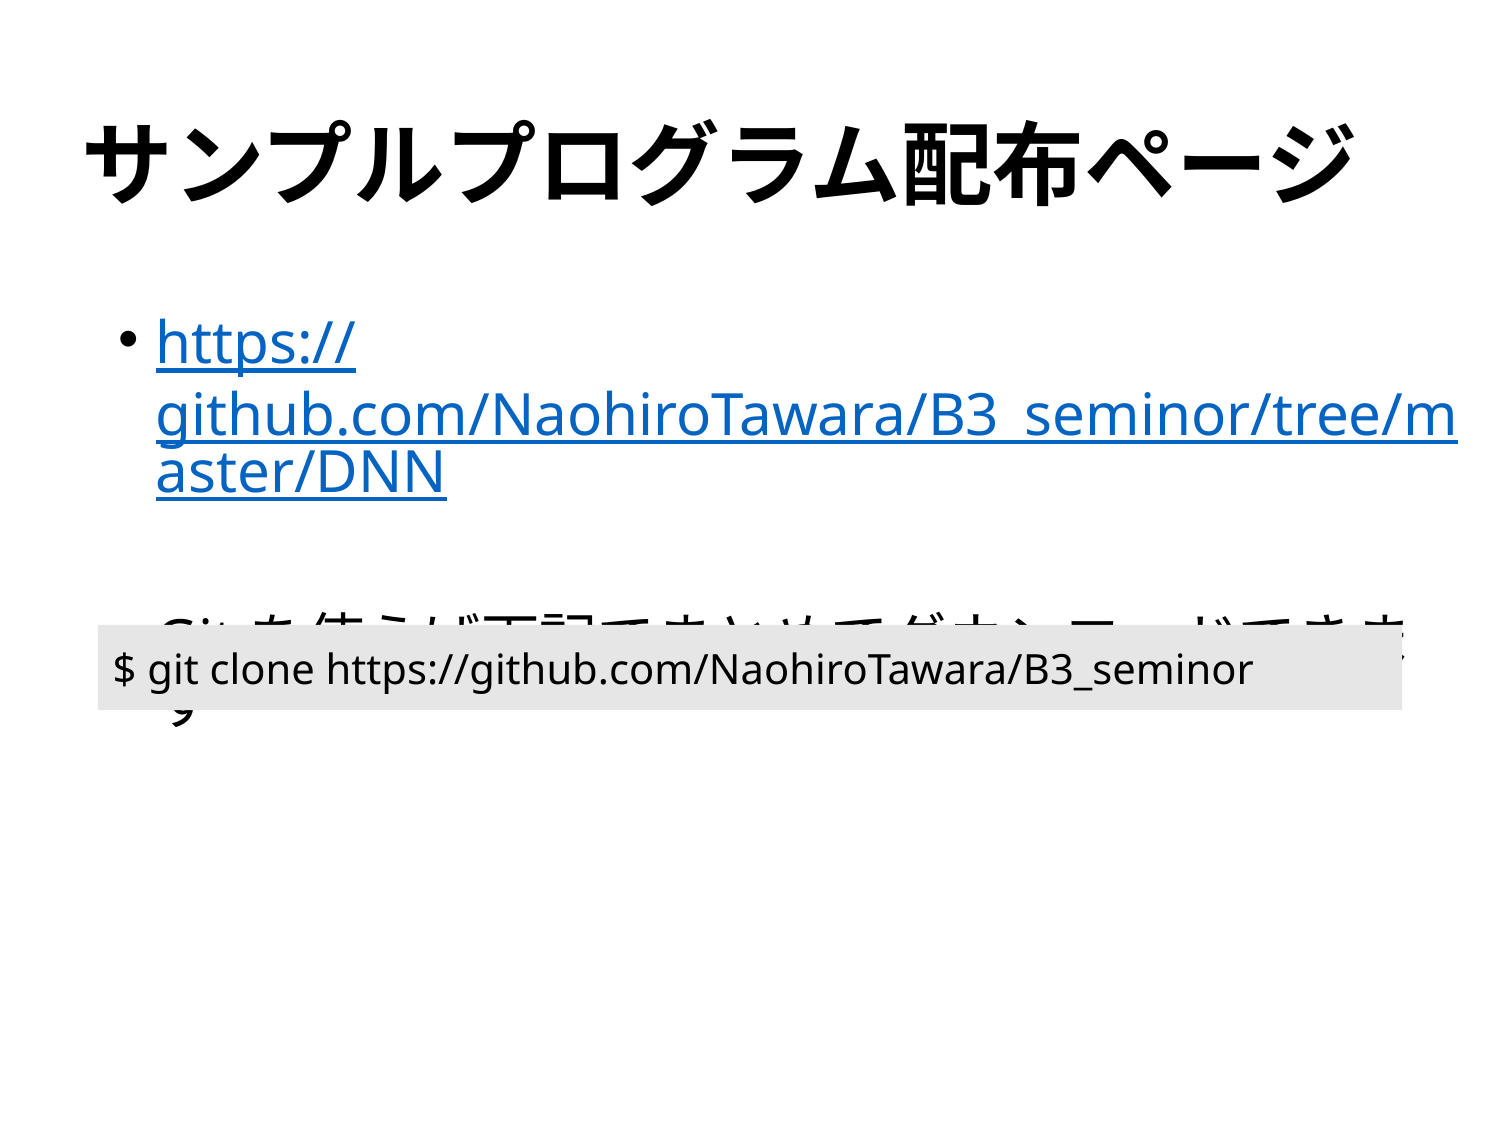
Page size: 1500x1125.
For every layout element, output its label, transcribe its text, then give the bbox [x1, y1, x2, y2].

text_box $ git clone https://github.com/NaohiroTawara/B3_seminor [97, 624, 1403, 711]
list https://github.com/NaohiroTawara/B3_seminor/tree/master/DNN Gitを使えば下記でまとめてダウンロードできます [103, 299, 1486, 1014]
title サンプルプログラム配布ページ [66, 59, 1434, 278]
